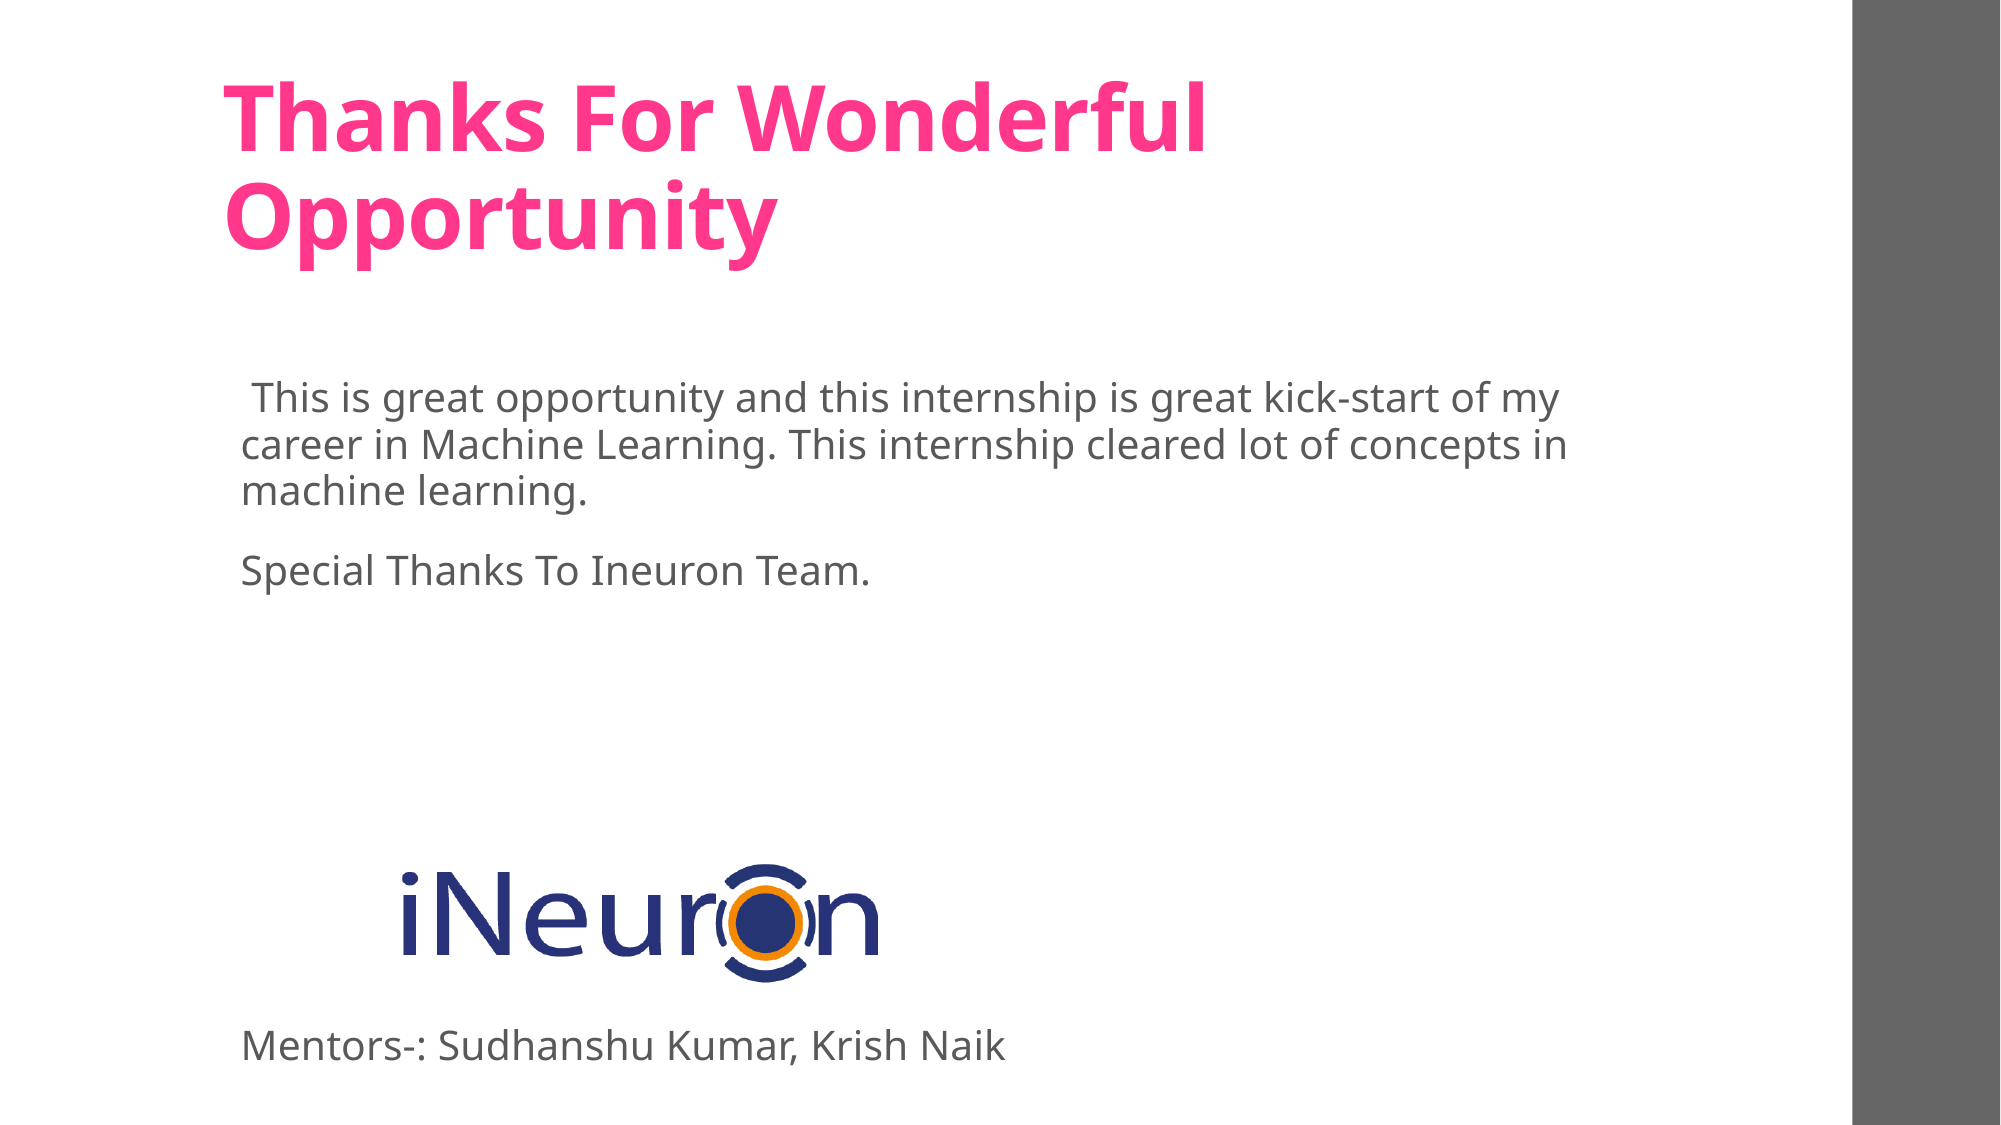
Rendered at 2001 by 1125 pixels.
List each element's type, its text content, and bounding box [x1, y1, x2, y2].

picture [392, 851, 881, 987]
list This is great opportunity and this internship is great kick-start of my career in Machine Learning. This internship cleared lot of concepts in machine learning. Special Thanks To Ineuron Team. Mentors-: Sudhanshu Kumar, Krish Naik [225, 368, 1636, 1082]
title Thanks For Wonderful Opportunity [206, 43, 1797, 278]
